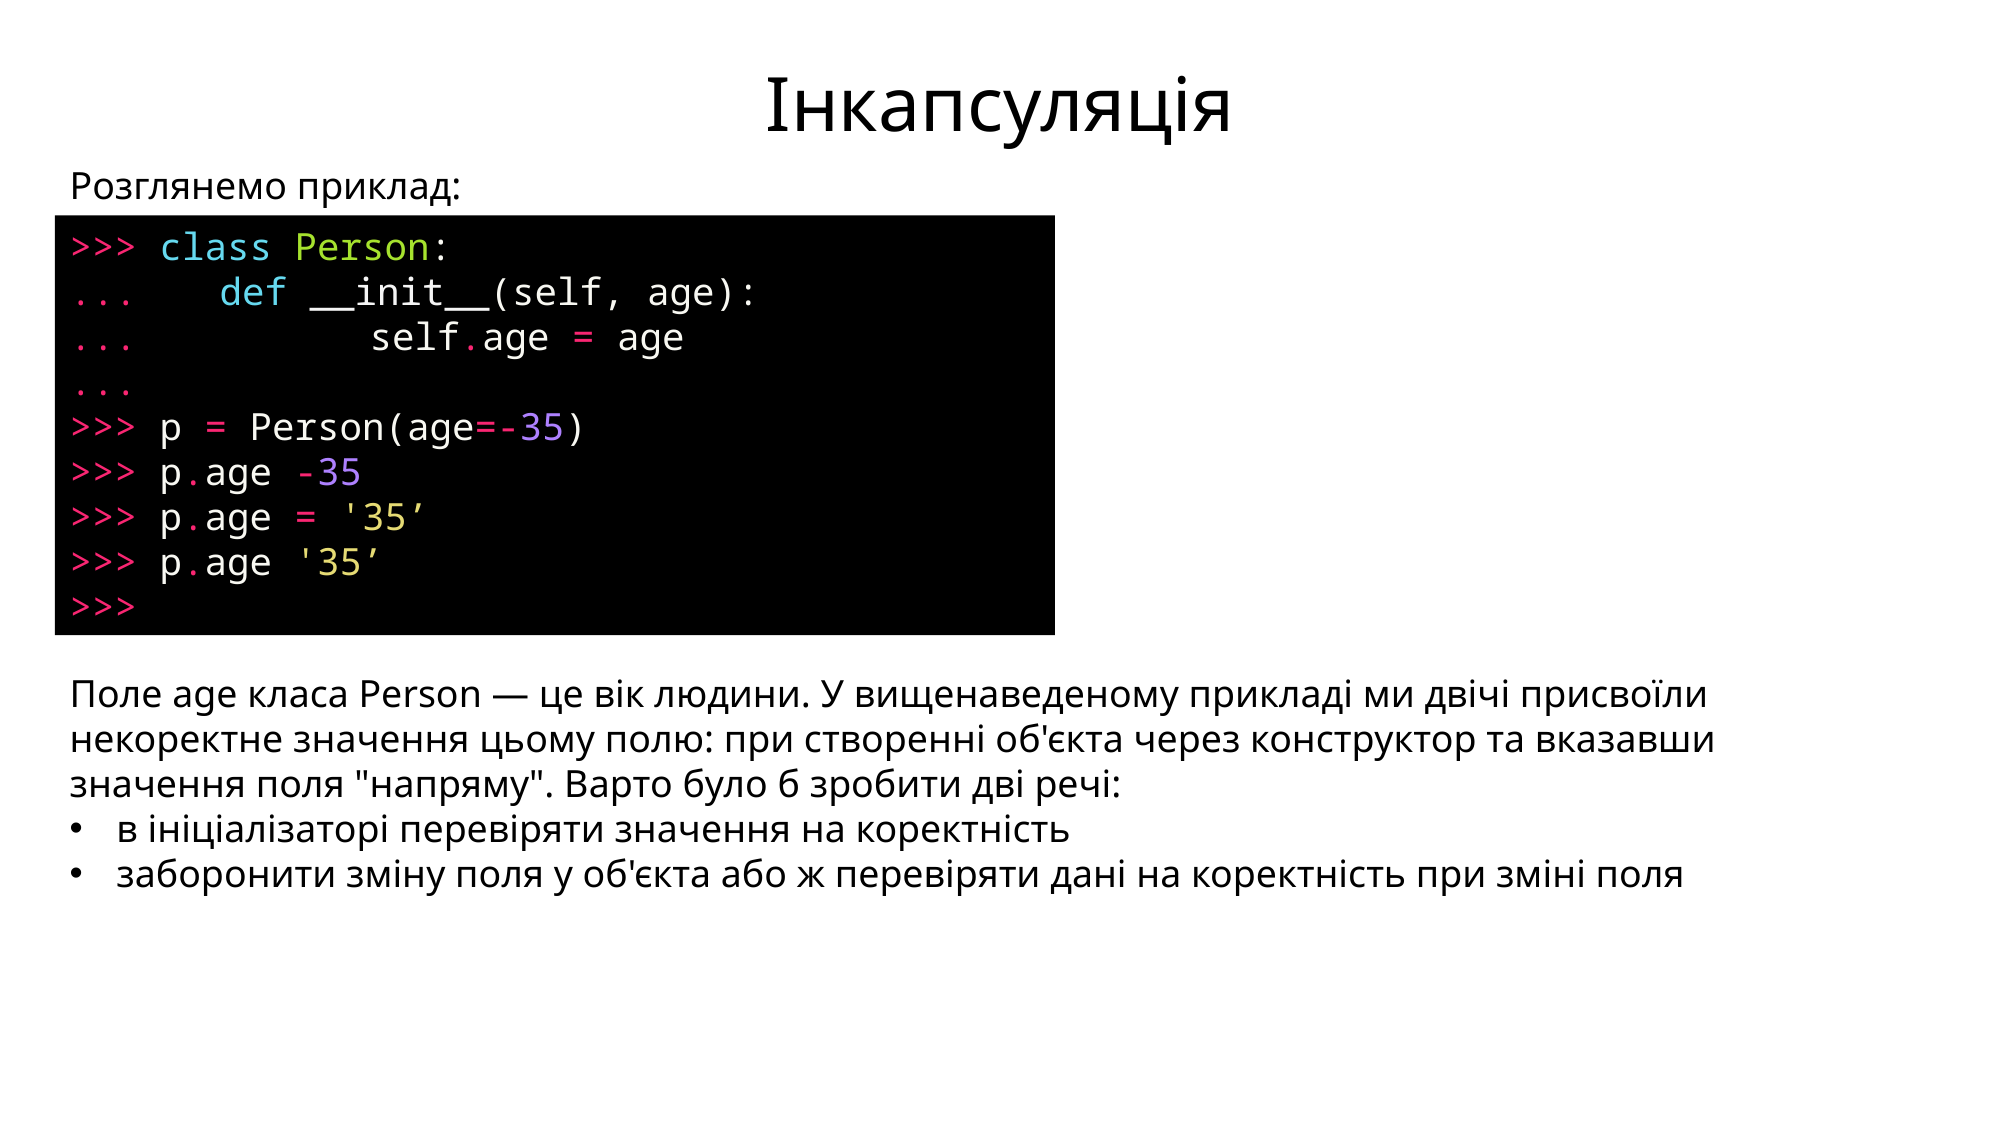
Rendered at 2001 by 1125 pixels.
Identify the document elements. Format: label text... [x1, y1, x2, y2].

text_box >>> class Person: ... def __init__(self, age): ... self.age = age ... >>> p = Person(age=-35) >>> p.age -35 >>> p.age = '35’ >>> p.age '35’ >>> [54, 215, 1055, 636]
text_box Поле age класа Person — це вік людини. У вищенаведеному прикладі ми двічі присвоїли некоректне значення цьому полю: при створенні об'єкта через конструктор та вказавши значення поля "напряму". Варто було б зробити дві речі: в ініціалізаторі перевіряти значення на коректність заборонити зміну поля у об'єкта або ж перевіряти дані на коректність при зміні поля [54, 662, 1881, 902]
text_box Інкапсуляція [0, 48, 2000, 154]
text_box Розглянемо приклад: [54, 154, 1055, 215]
